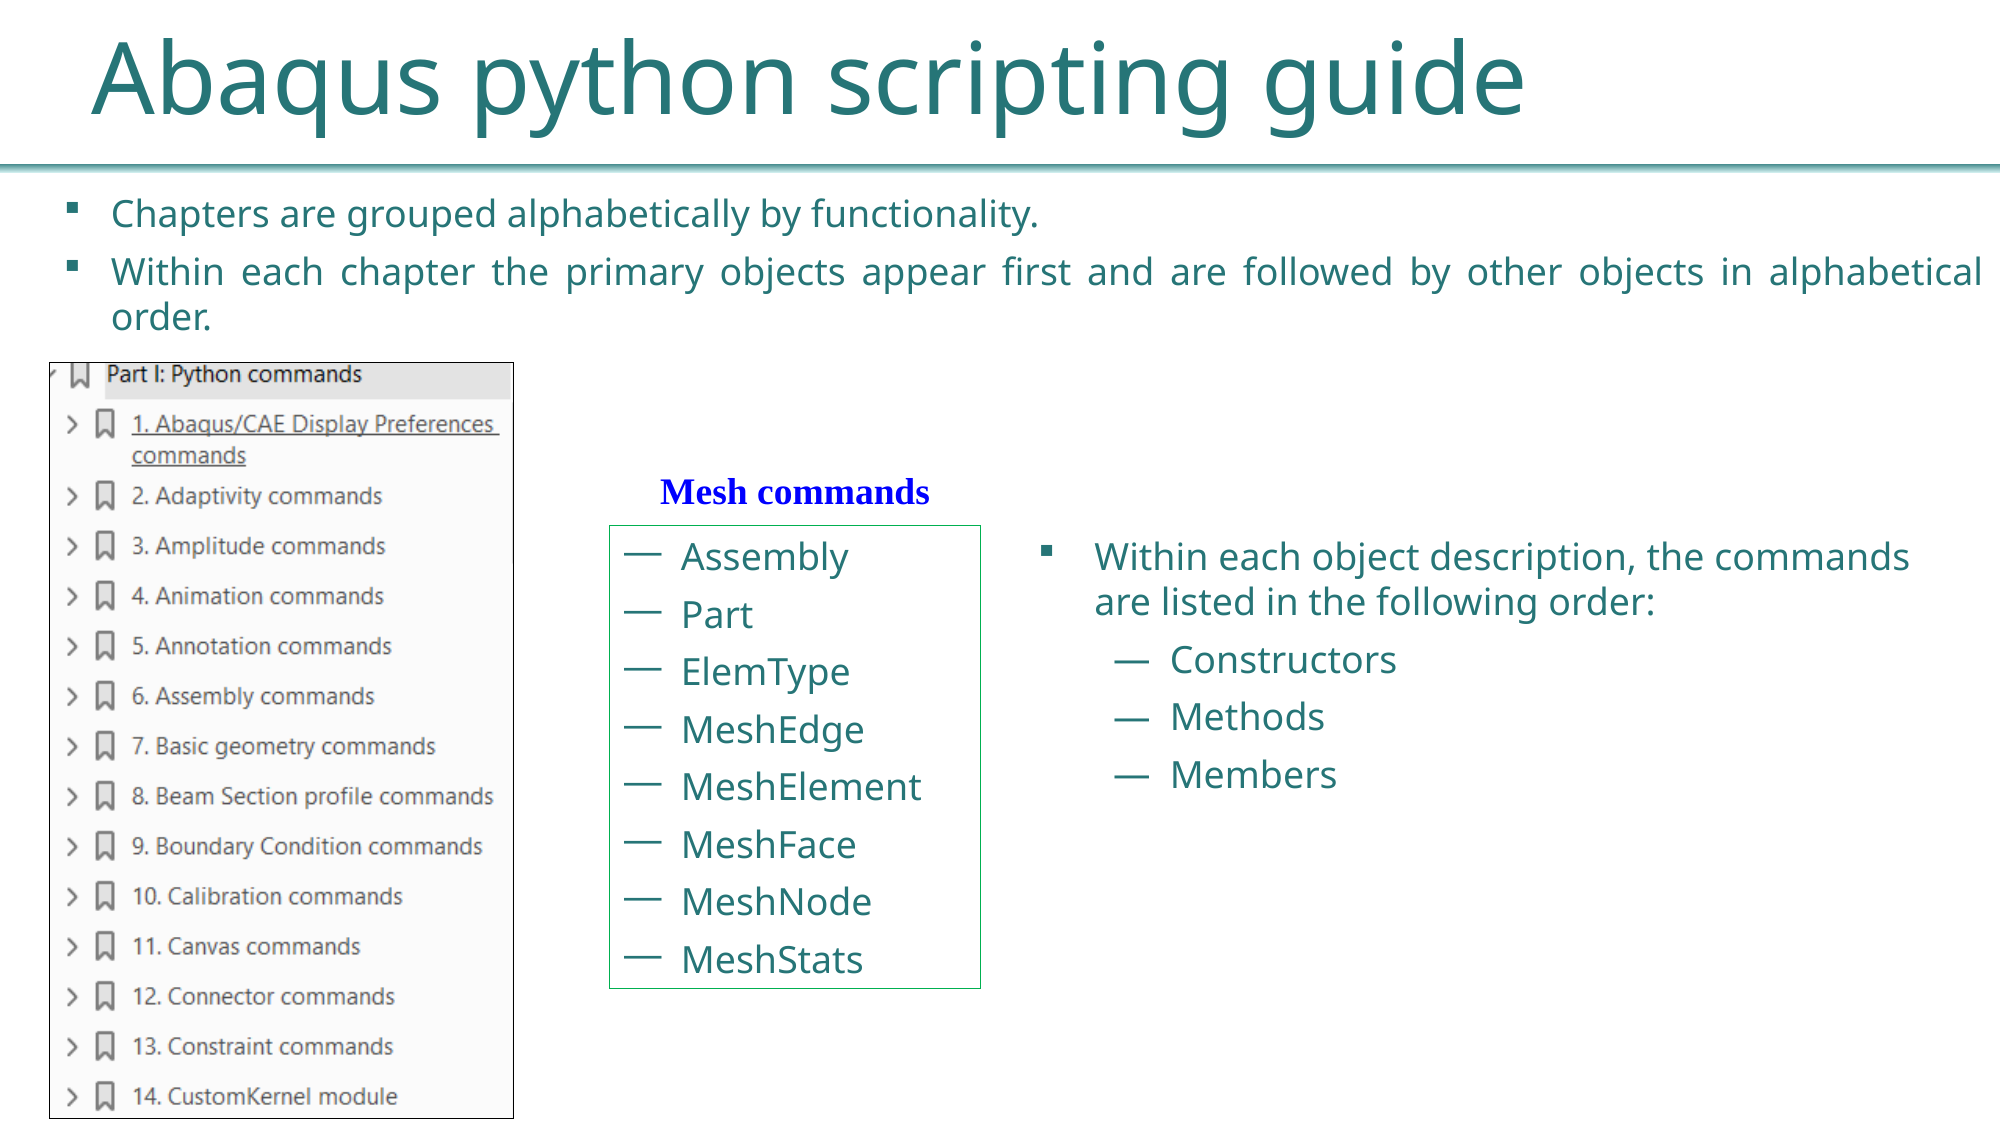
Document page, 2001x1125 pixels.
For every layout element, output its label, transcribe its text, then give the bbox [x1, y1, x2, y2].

text_box Chapters are grouped alphabetically by functionality. Within each chapter the primary objects appear first and are followed by other objects in alphabetical order. [49, 182, 2000, 346]
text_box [609, 459, 981, 993]
title Abaqus python scripting guide [76, 19, 1896, 145]
picture [49, 362, 514, 1119]
text_box Within each object description, the commands are listed in the following order: Constructors Methods Members [1023, 525, 1989, 804]
